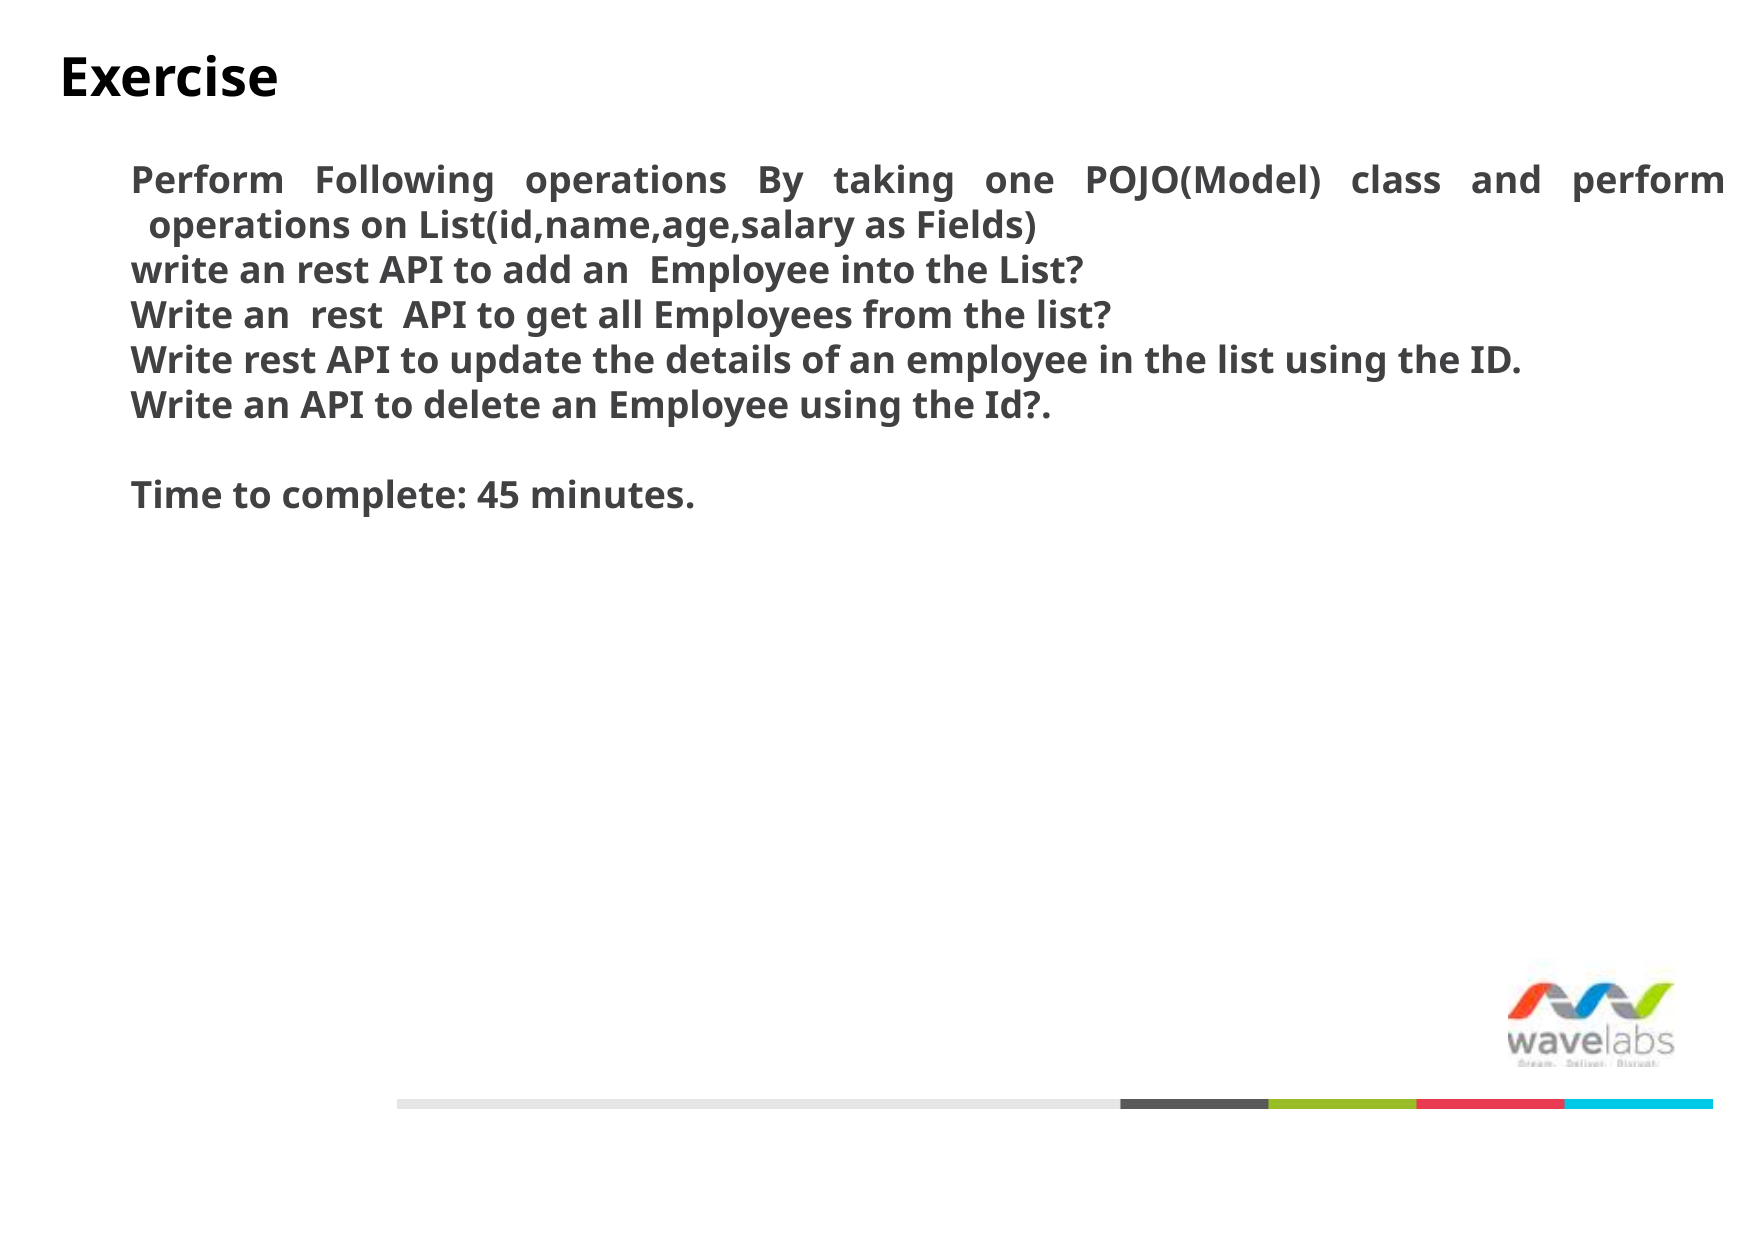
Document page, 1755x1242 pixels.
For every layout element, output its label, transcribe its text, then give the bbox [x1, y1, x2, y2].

picture [397, 1099, 1713, 1109]
list Perform Following operations By taking one POJO(Model) class and perform operations on List(id,name,age,salary as Fields) write an rest API to add an Employee into the List? Write an rest API to get all Employees from the list? Write rest API to update the details of an employee in the list using the ID. Write an API to delete an Employee using the Id?. Time to complete: 45 minutes. [92, 155, 1729, 926]
picture [1508, 958, 1680, 1067]
title Exercise [59, 41, 1695, 163]
